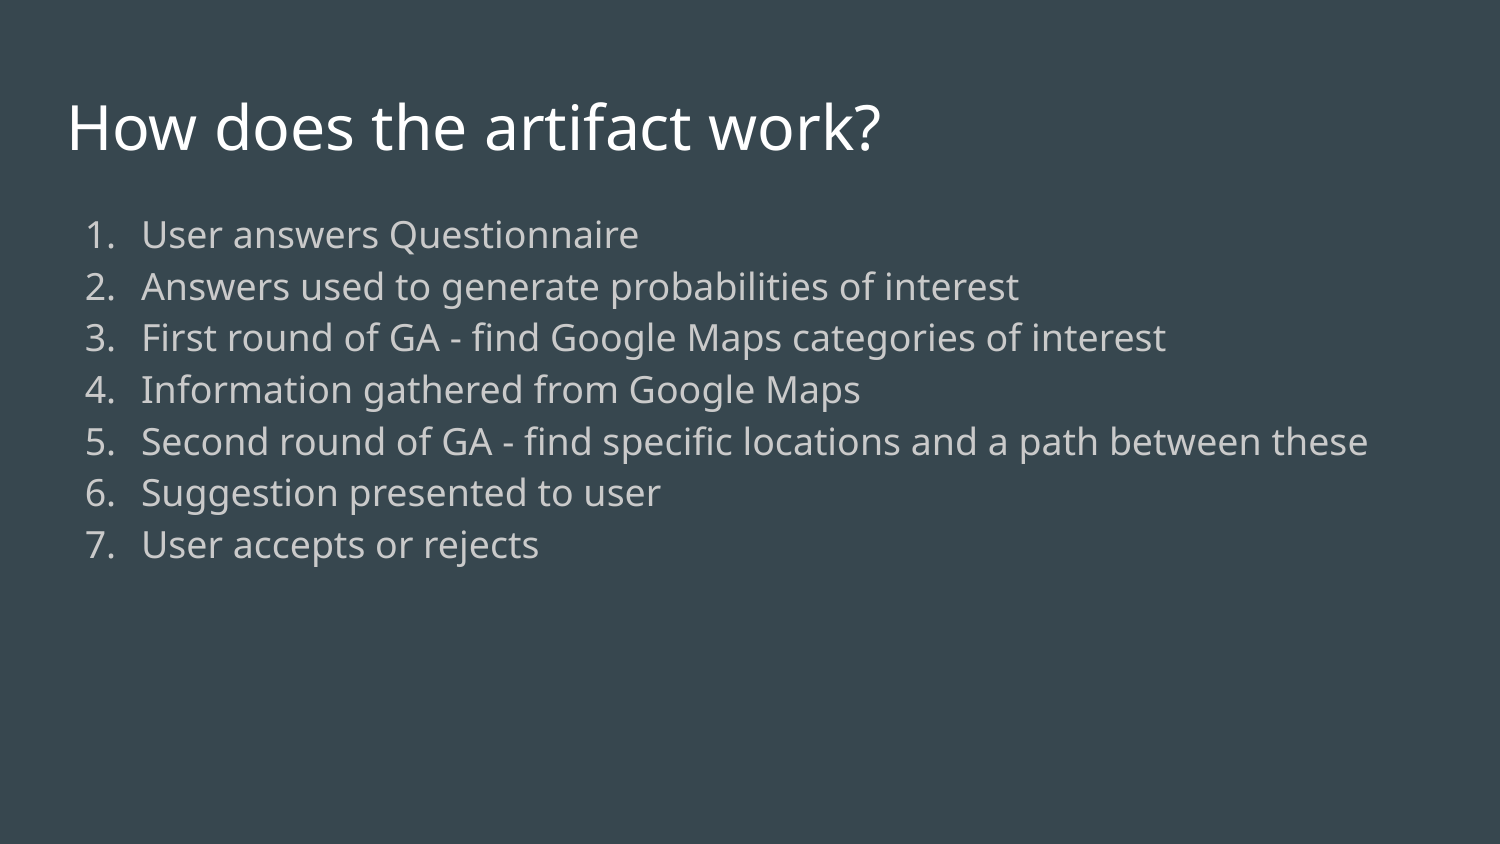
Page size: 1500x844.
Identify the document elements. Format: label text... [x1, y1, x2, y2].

title How does the artifact work? [51, 72, 1449, 167]
list User answers Questionnaire Answers used to generate probabilities of interest First round of GA - find Google Maps categories of interest Information gathered from Google Maps Second round of GA - find specific locations and a path between these Suggestion presented to user User accepts or rejects [51, 189, 1449, 750]
